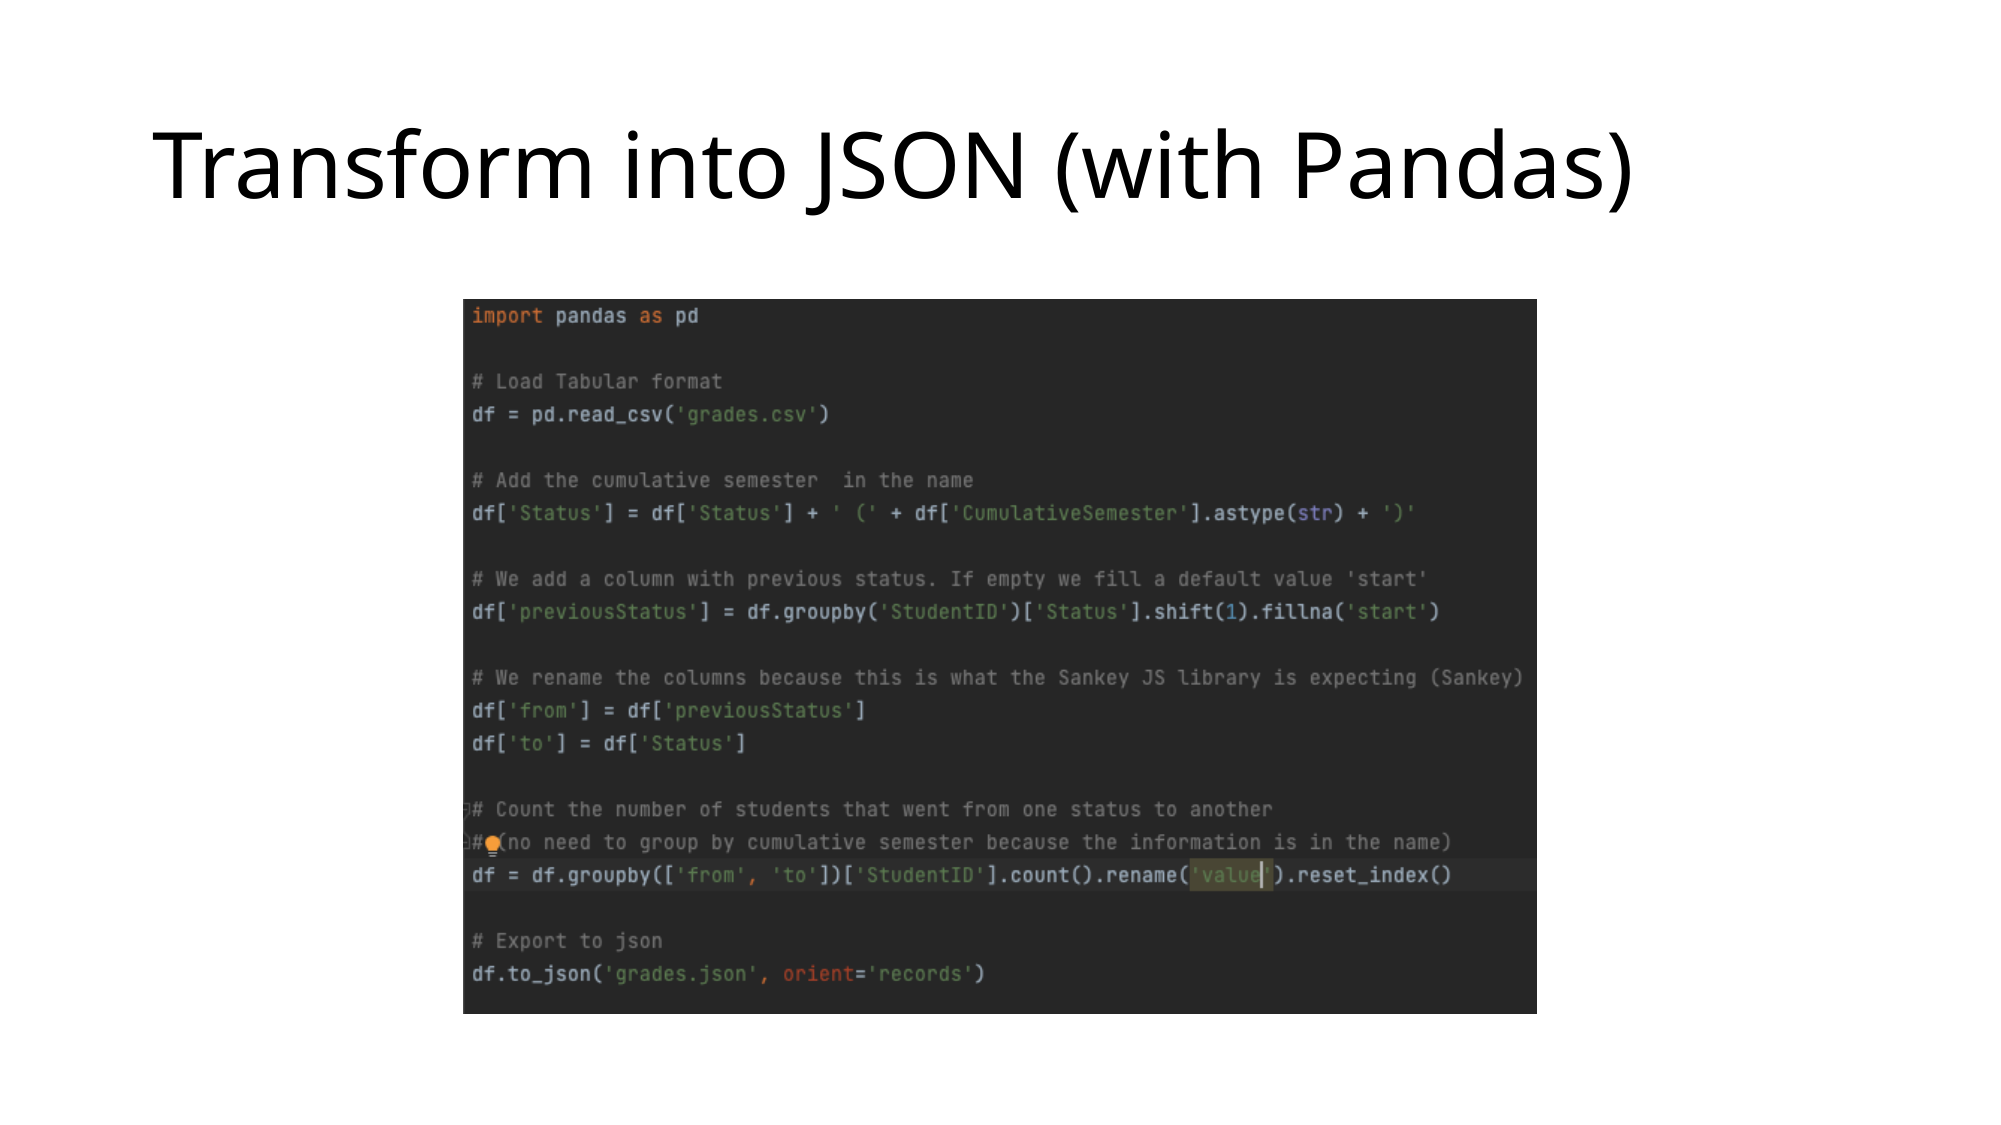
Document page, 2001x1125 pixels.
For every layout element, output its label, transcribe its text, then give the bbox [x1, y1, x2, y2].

title Transform into JSON (with Pandas) [137, 59, 1863, 278]
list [463, 299, 1536, 1014]
